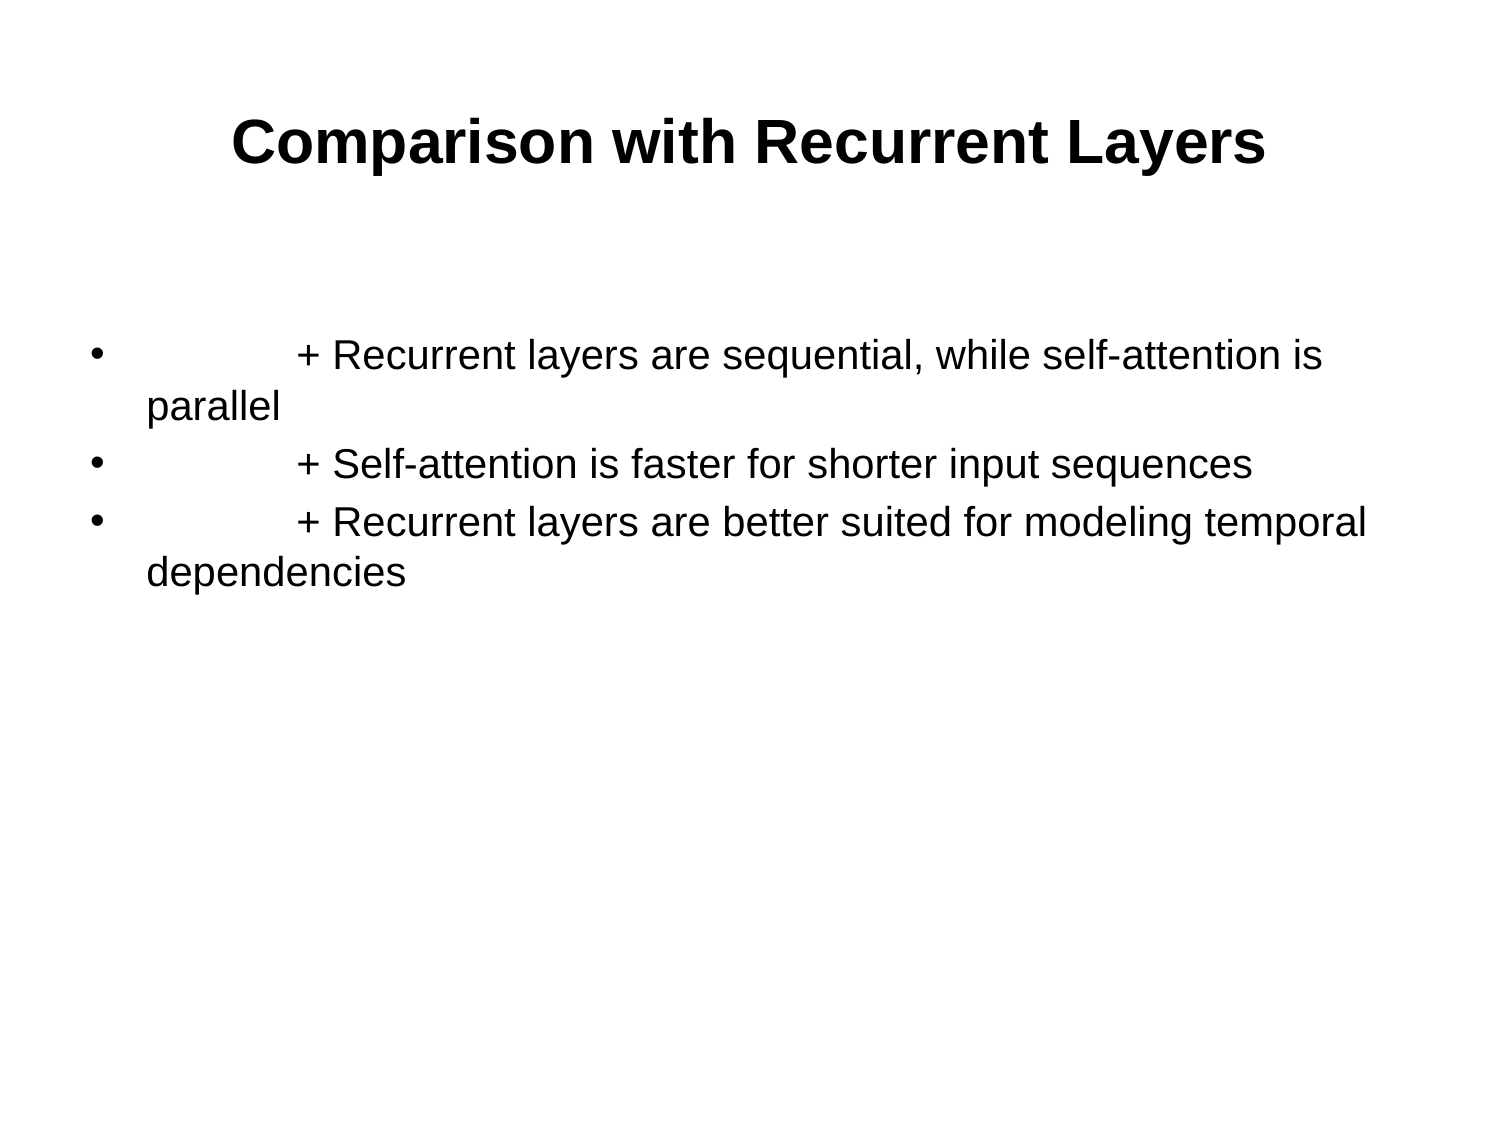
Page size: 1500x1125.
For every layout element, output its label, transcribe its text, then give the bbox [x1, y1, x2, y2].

list + Recurrent layers are sequential, while self-attention is parallel + Self-attention is faster for shorter input sequences + Recurrent layers are better suited for modeling temporal dependencies [75, 262, 1425, 1005]
title Comparison with Recurrent Layers [75, 45, 1425, 233]
